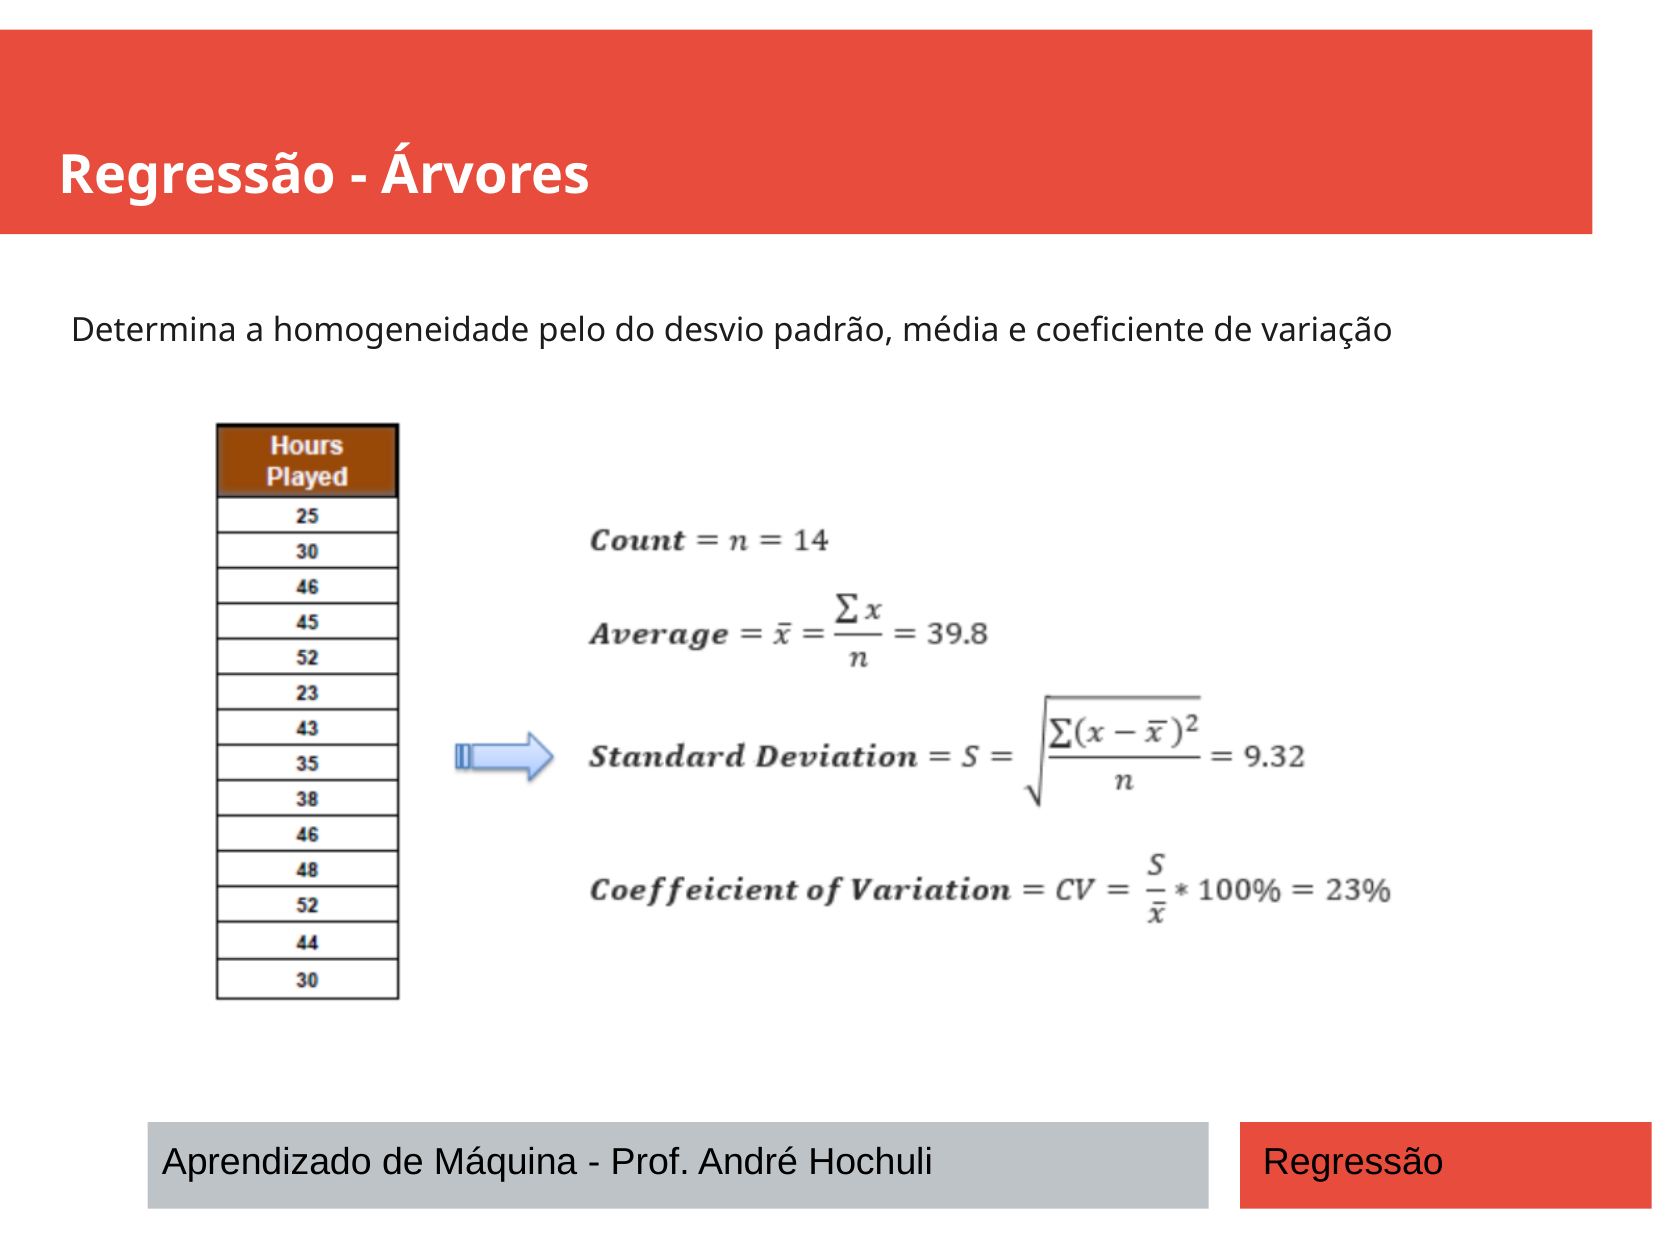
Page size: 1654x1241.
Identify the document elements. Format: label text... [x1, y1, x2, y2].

text_box Regressão - Árvores [59, 59, 1593, 205]
text_box Determina a homogeneidade pelo do desvio padrão, média e coeficiente de variação [56, 250, 1594, 1130]
picture [206, 413, 1415, 1004]
text_box Aprendizado de Máquina - Prof. André Hochuli [147, 1130, 1203, 1188]
text_box Regressão [1248, 1129, 1622, 1188]
